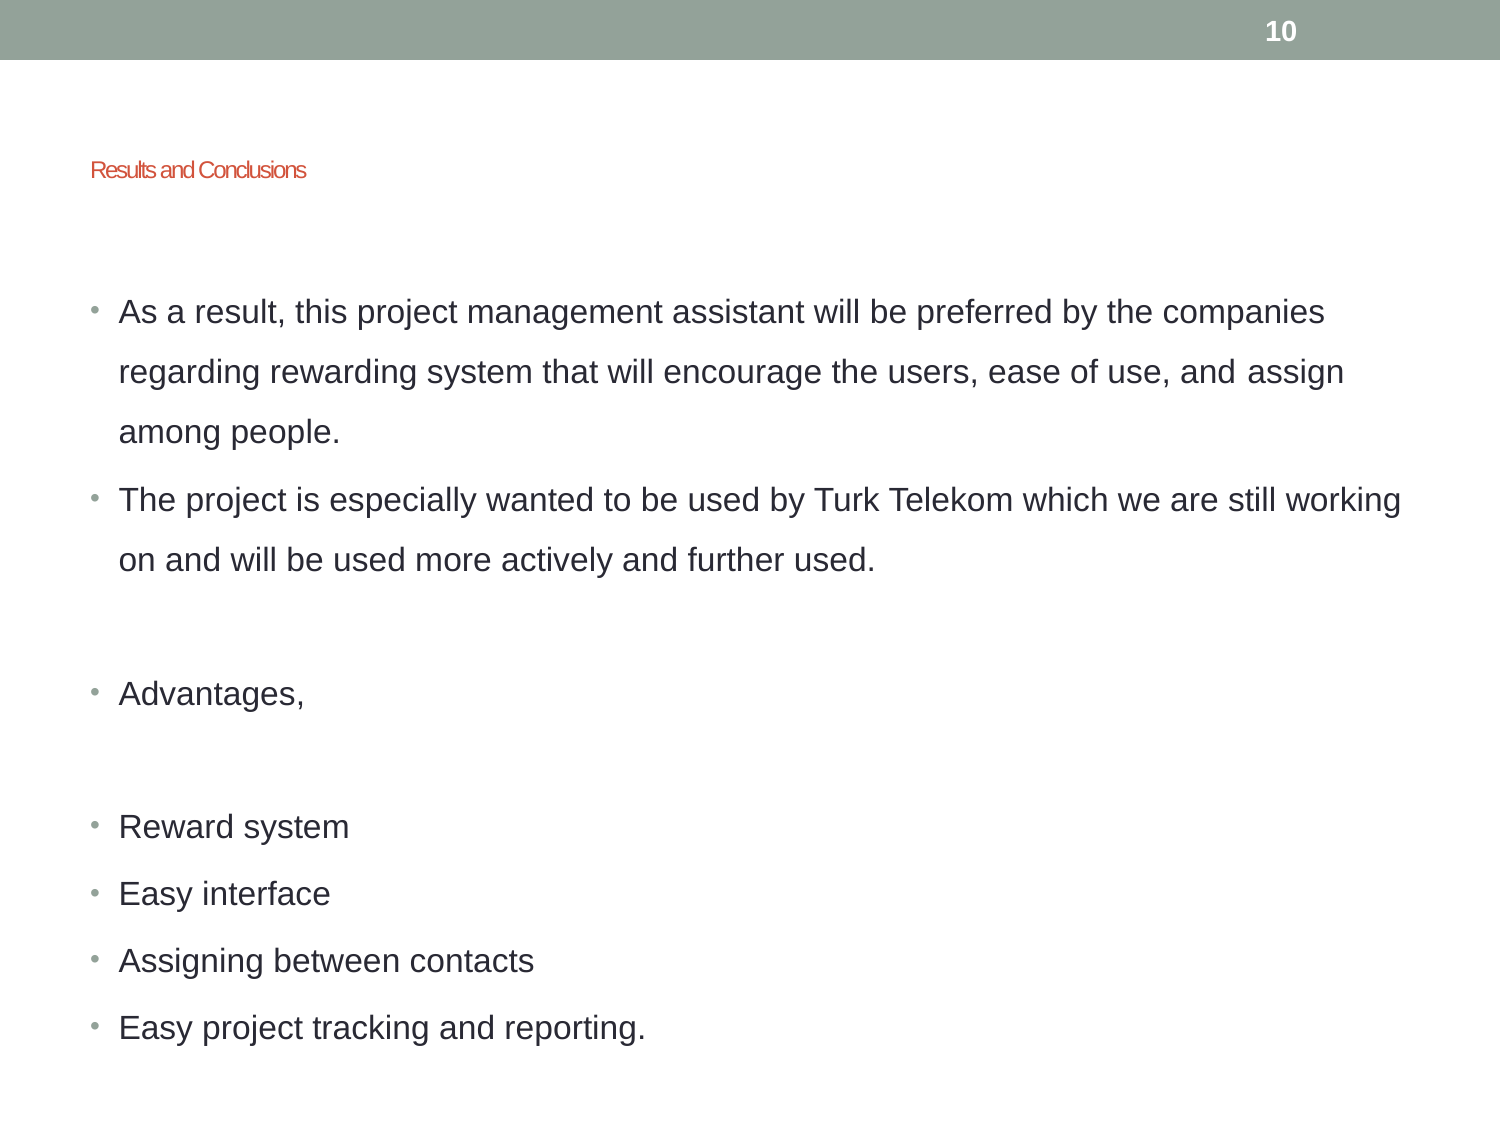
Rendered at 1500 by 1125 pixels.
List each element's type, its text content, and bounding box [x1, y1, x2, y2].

list As a result, this project management assistant will be preferred by the companies regarding rewarding system that will encourage the users, ease of use, and assign among people. The project is especially wanted to be used by Turk Telekom which we are still working on and will be used more actively and further used. Advantages, Reward system Easy interface Assigning between contacts Easy project tracking and reporting. [75, 262, 1425, 1063]
title Results and Conclusions [75, 87, 1425, 250]
slide_number 10 [1250, 3, 1425, 57]
